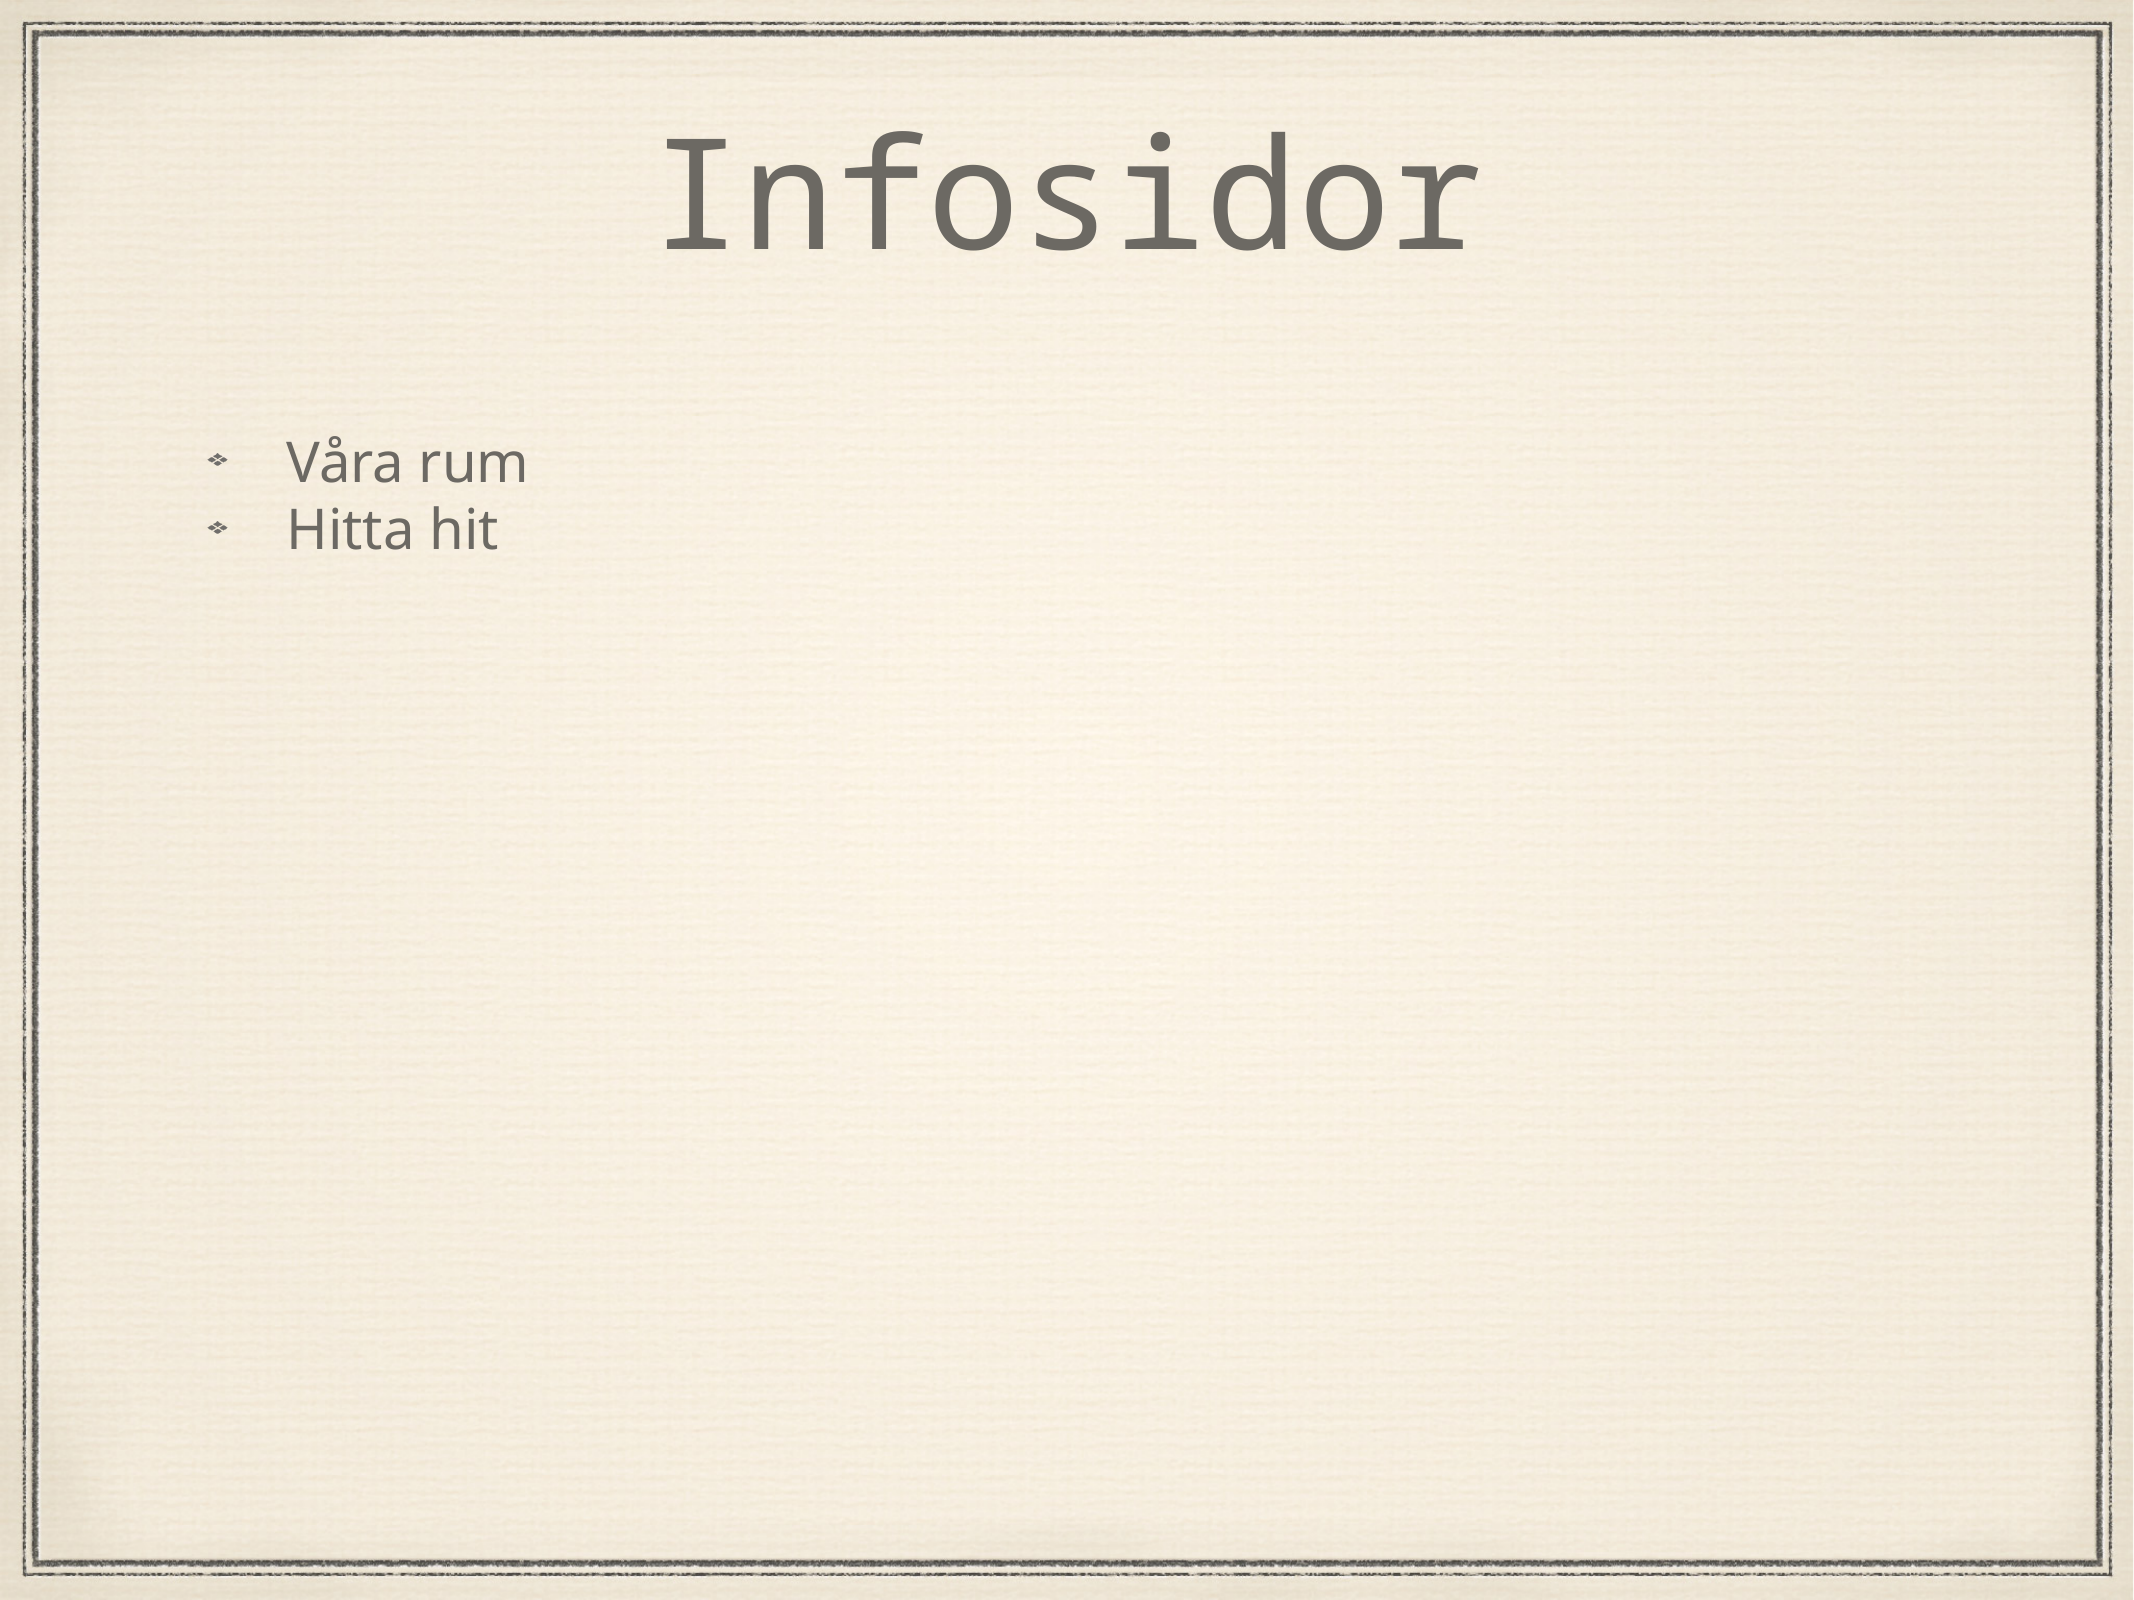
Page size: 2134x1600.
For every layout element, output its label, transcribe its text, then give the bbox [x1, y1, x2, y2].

title Infosidor [124, 61, 2009, 313]
picture [0, 0, 2134, 1600]
text_box Våra rum Hitta hit [198, 417, 538, 570]
